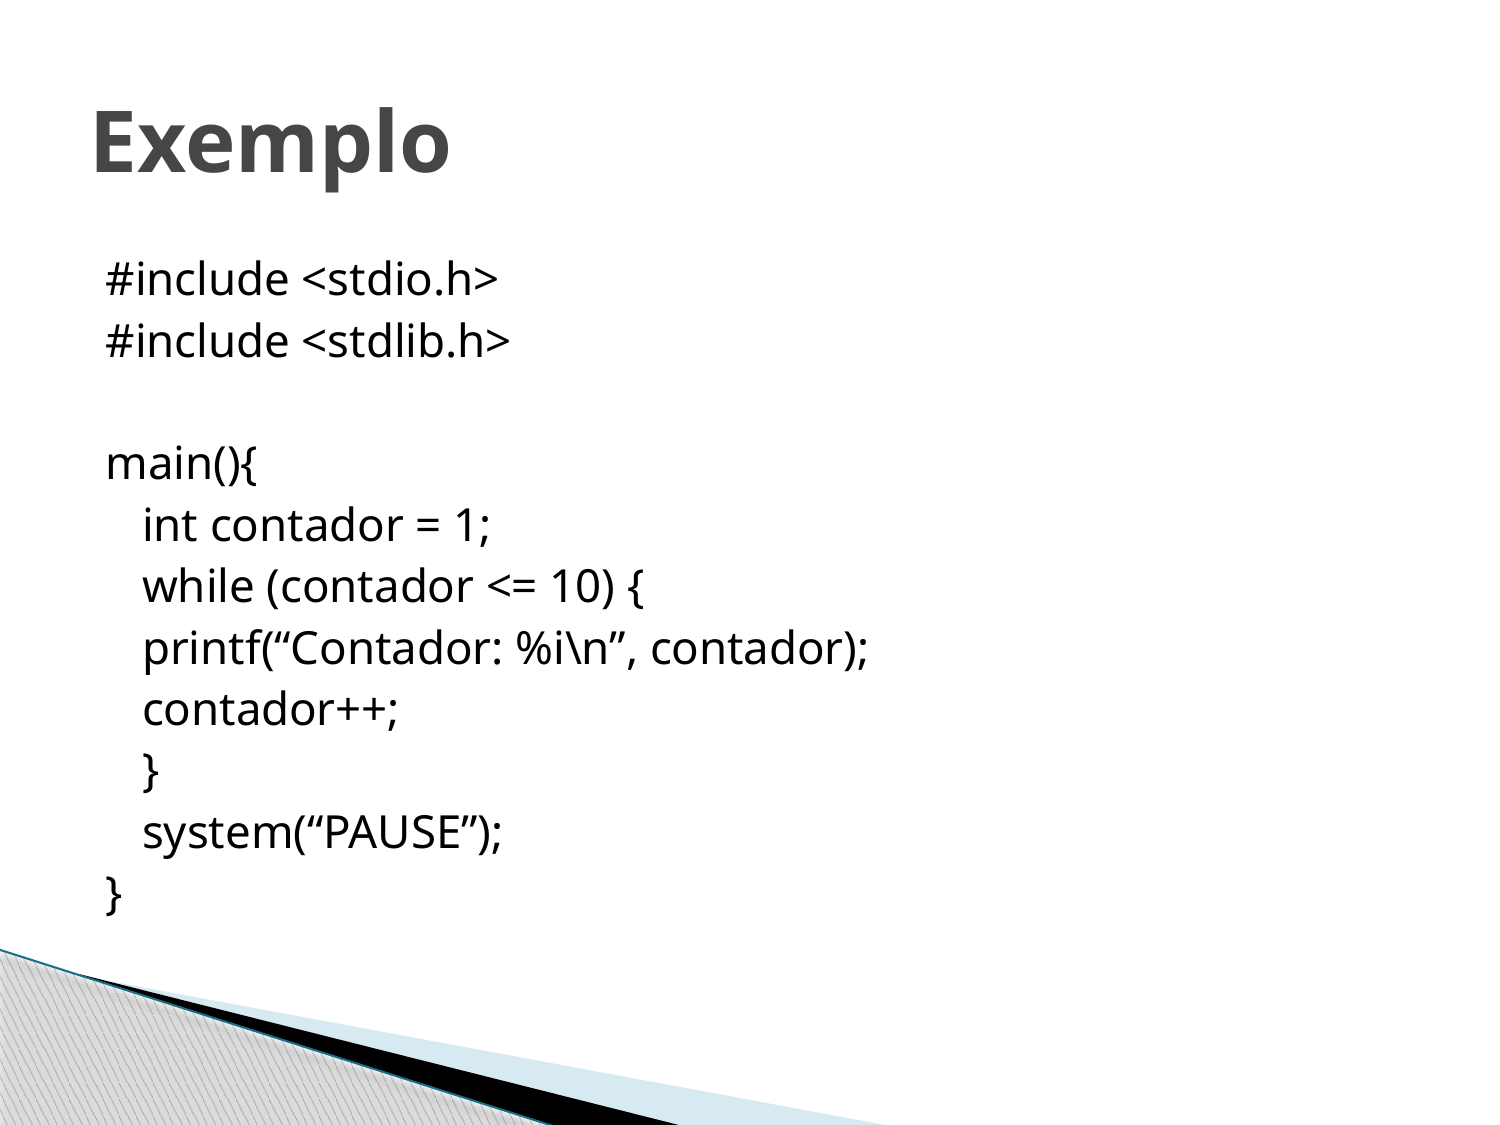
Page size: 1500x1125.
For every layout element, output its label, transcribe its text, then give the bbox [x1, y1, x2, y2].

title Exemplo [75, 45, 1425, 233]
list #include <stdio.h> #include <stdlib.h> main(){ int contador = 1; while (contador <= 10) { printf(“Contador: %i\n”, contador); contador++; } system(“PAUSE”); } [75, 243, 1425, 986]
